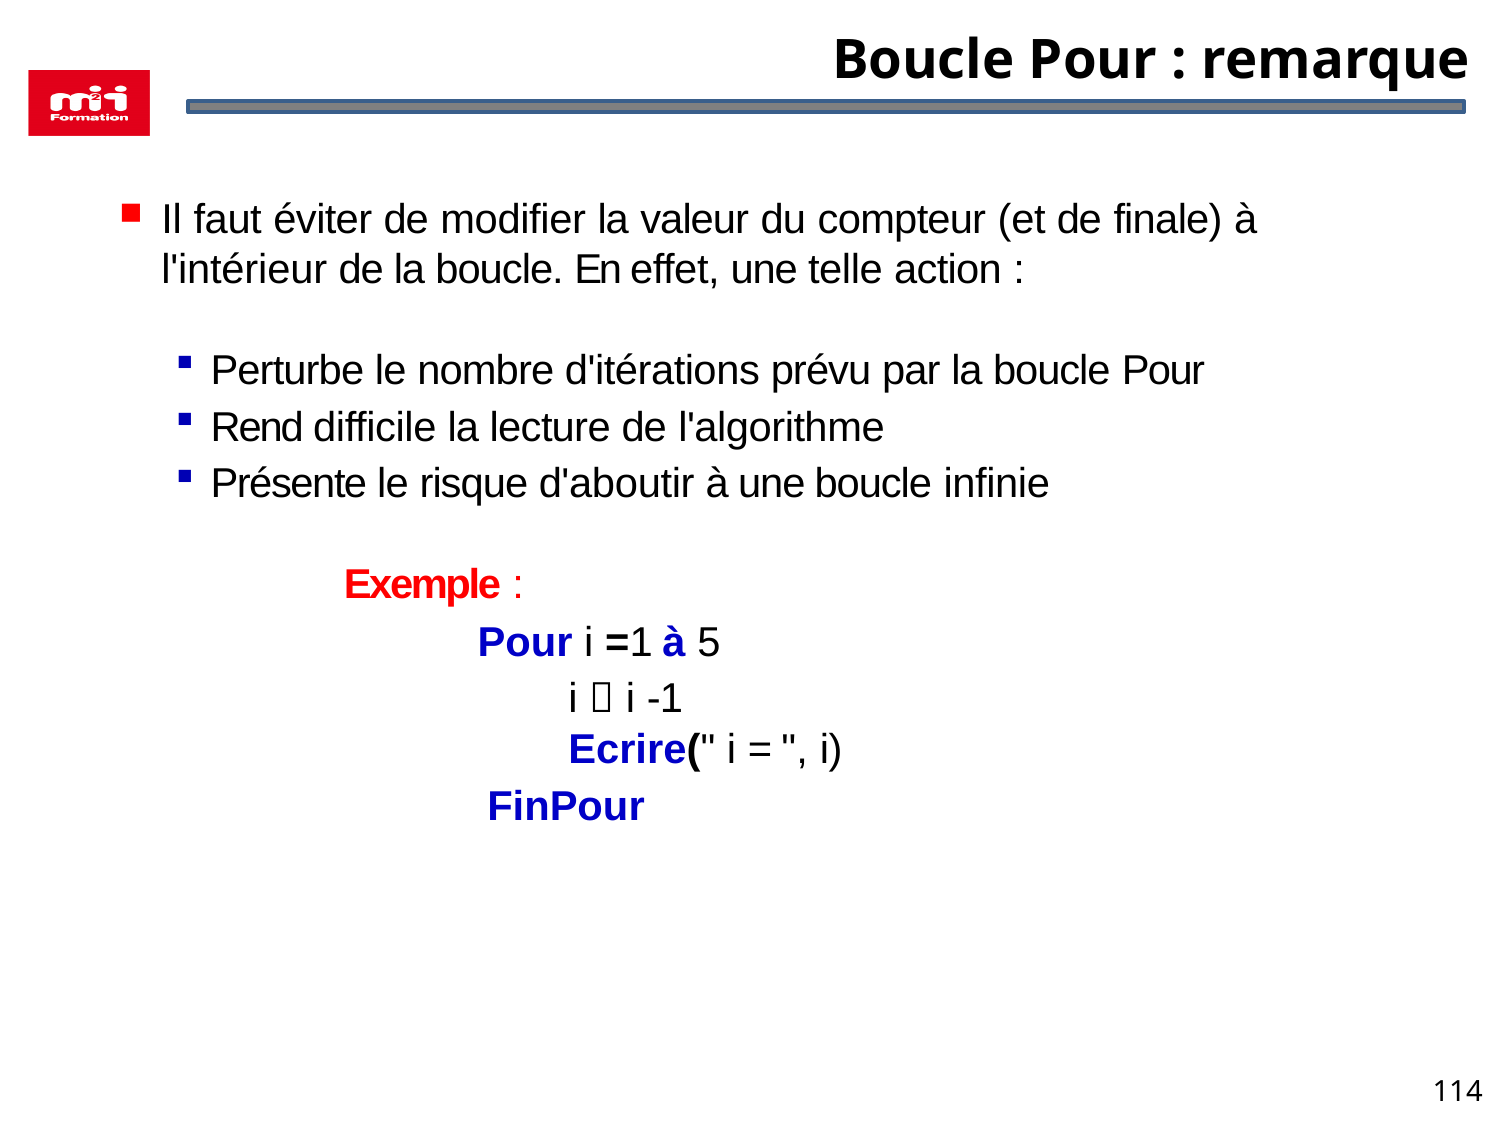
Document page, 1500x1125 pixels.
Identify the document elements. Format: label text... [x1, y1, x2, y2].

text_box Il faut éviter de modifier la valeur du compteur (et de finale) à l'intérieur de la boucle. En effet, une telle action : Perturbe le nombre d'itérations prévu par la boucle Pour Rend difficile la lecture de l'algorithme Présente le risque d'aboutir à une boucle infinie Exemple : Pour i =1 à 5 i  i -1 Ecrire(" i = ", i) FinPour [117, 212, 1365, 830]
slide_number 114 [1414, 1065, 1500, 1125]
title Boucle Pour : remarque [0, 22, 1471, 212]
